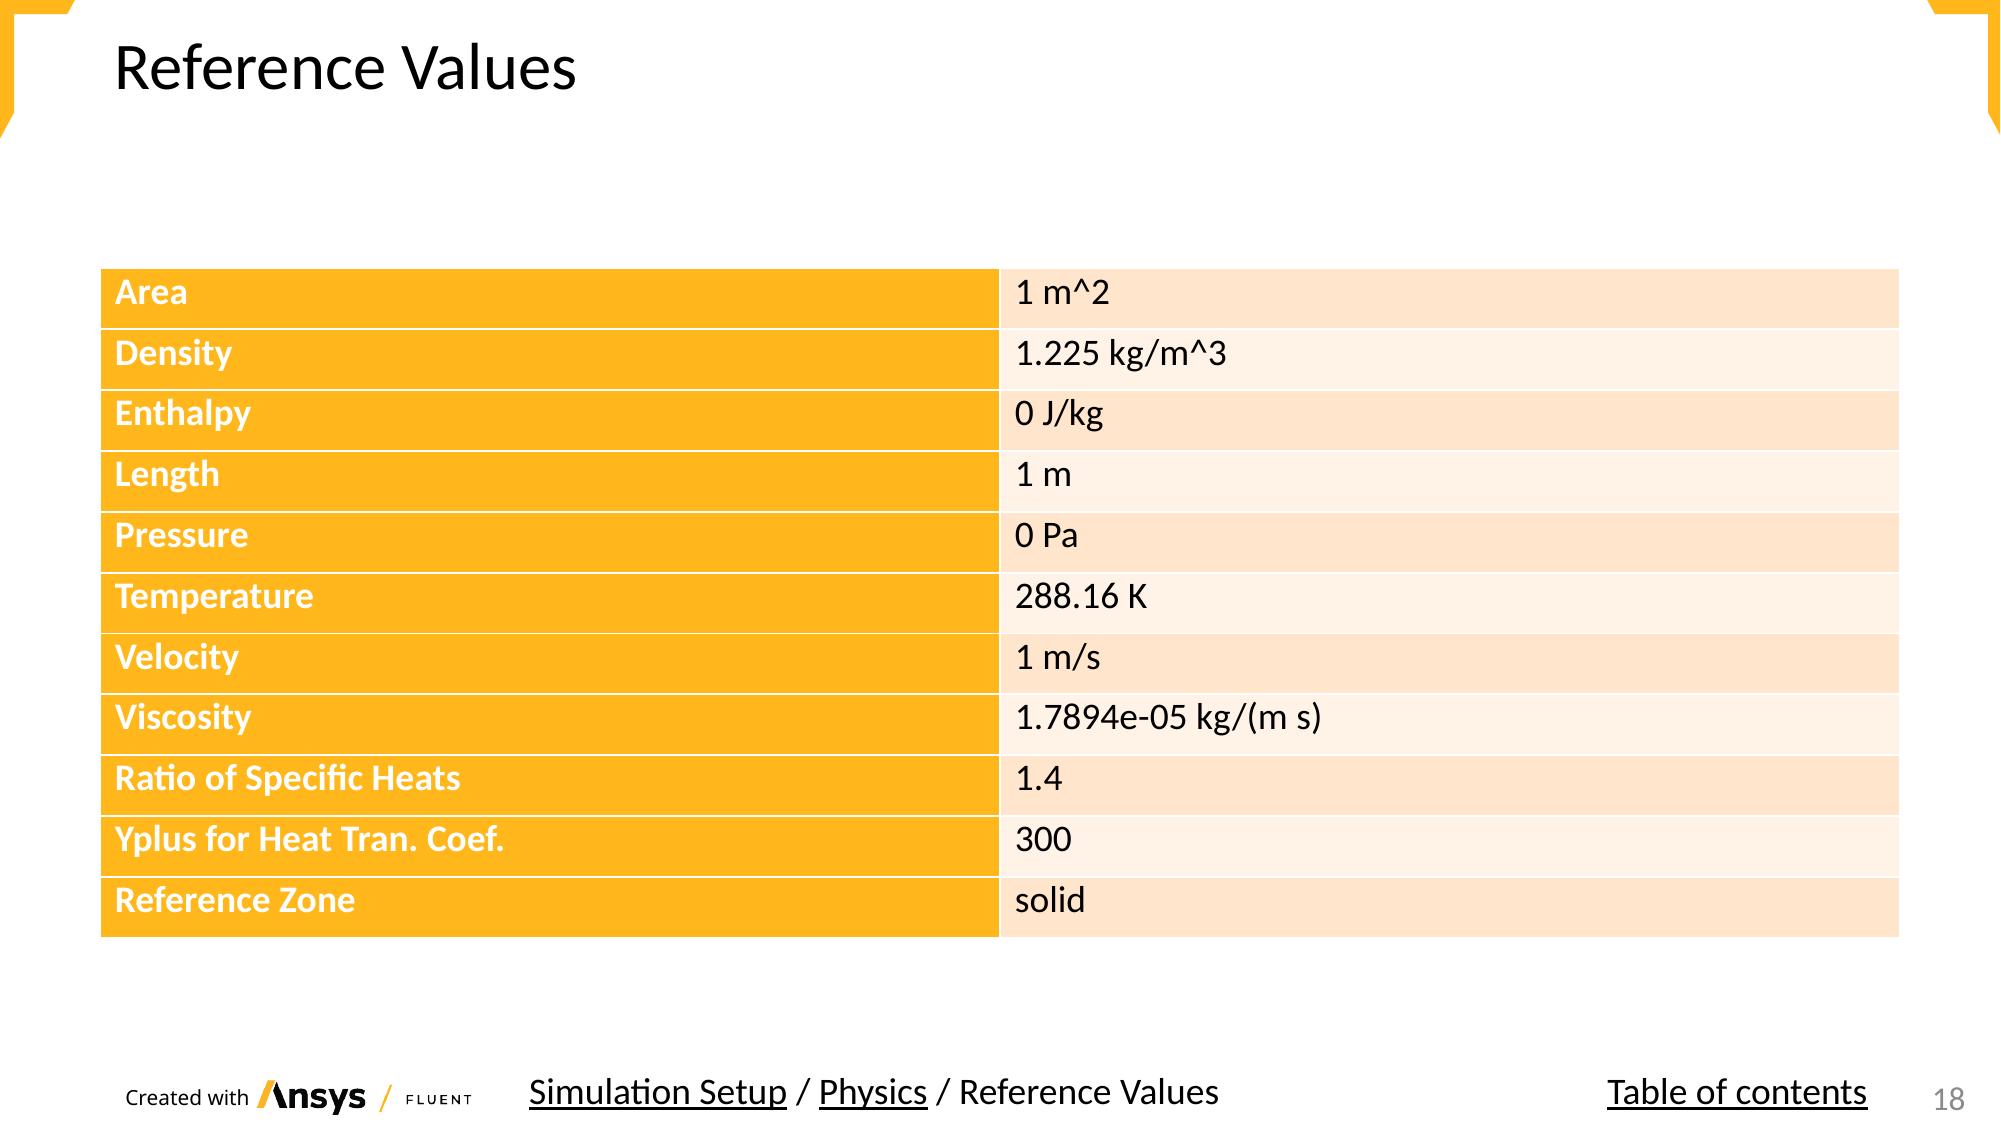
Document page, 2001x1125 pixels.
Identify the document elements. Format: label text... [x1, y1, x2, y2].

table_cell Pressure [101, 513, 999, 572]
list Table of contents [1592, 1065, 1901, 1117]
picture [256, 1080, 474, 1115]
table_cell 1 m/s [1001, 634, 1899, 693]
table_cell Reference Zone [101, 878, 999, 937]
list Simulation Setup / Physics / Reference Values [514, 1065, 1587, 1118]
table_cell 0 Pa [1001, 513, 1899, 572]
table_cell 300 [1001, 817, 1899, 876]
table_cell 1.4 [1001, 756, 1899, 815]
table_header Area [101, 269, 999, 328]
table_cell 1.7894e-05 kg/(m s) [1001, 695, 1899, 754]
title Reference Values [99, 24, 1900, 95]
table_cell Temperature [101, 574, 999, 633]
table_cell 1.225 kg/m^3 [1001, 330, 1899, 389]
slide_number 15 [1905, 1077, 1981, 1118]
table_cell Density [101, 330, 999, 389]
table_cell Velocity [101, 634, 999, 693]
table_cell Enthalpy [101, 391, 999, 450]
table_cell 1 m [1001, 452, 1899, 511]
table_cell Ratio of Specific Heats [101, 756, 999, 815]
table_cell Yplus for Heat Tran. Coef. [101, 817, 999, 876]
table_cell Length [101, 452, 999, 511]
table_cell 288.16 K [1001, 574, 1899, 633]
table_cell solid [1001, 878, 1899, 937]
table_header 1 m^2 [1001, 269, 1899, 328]
table_cell 0 J/kg [1001, 391, 1899, 450]
table_cell Viscosity [101, 695, 999, 754]
